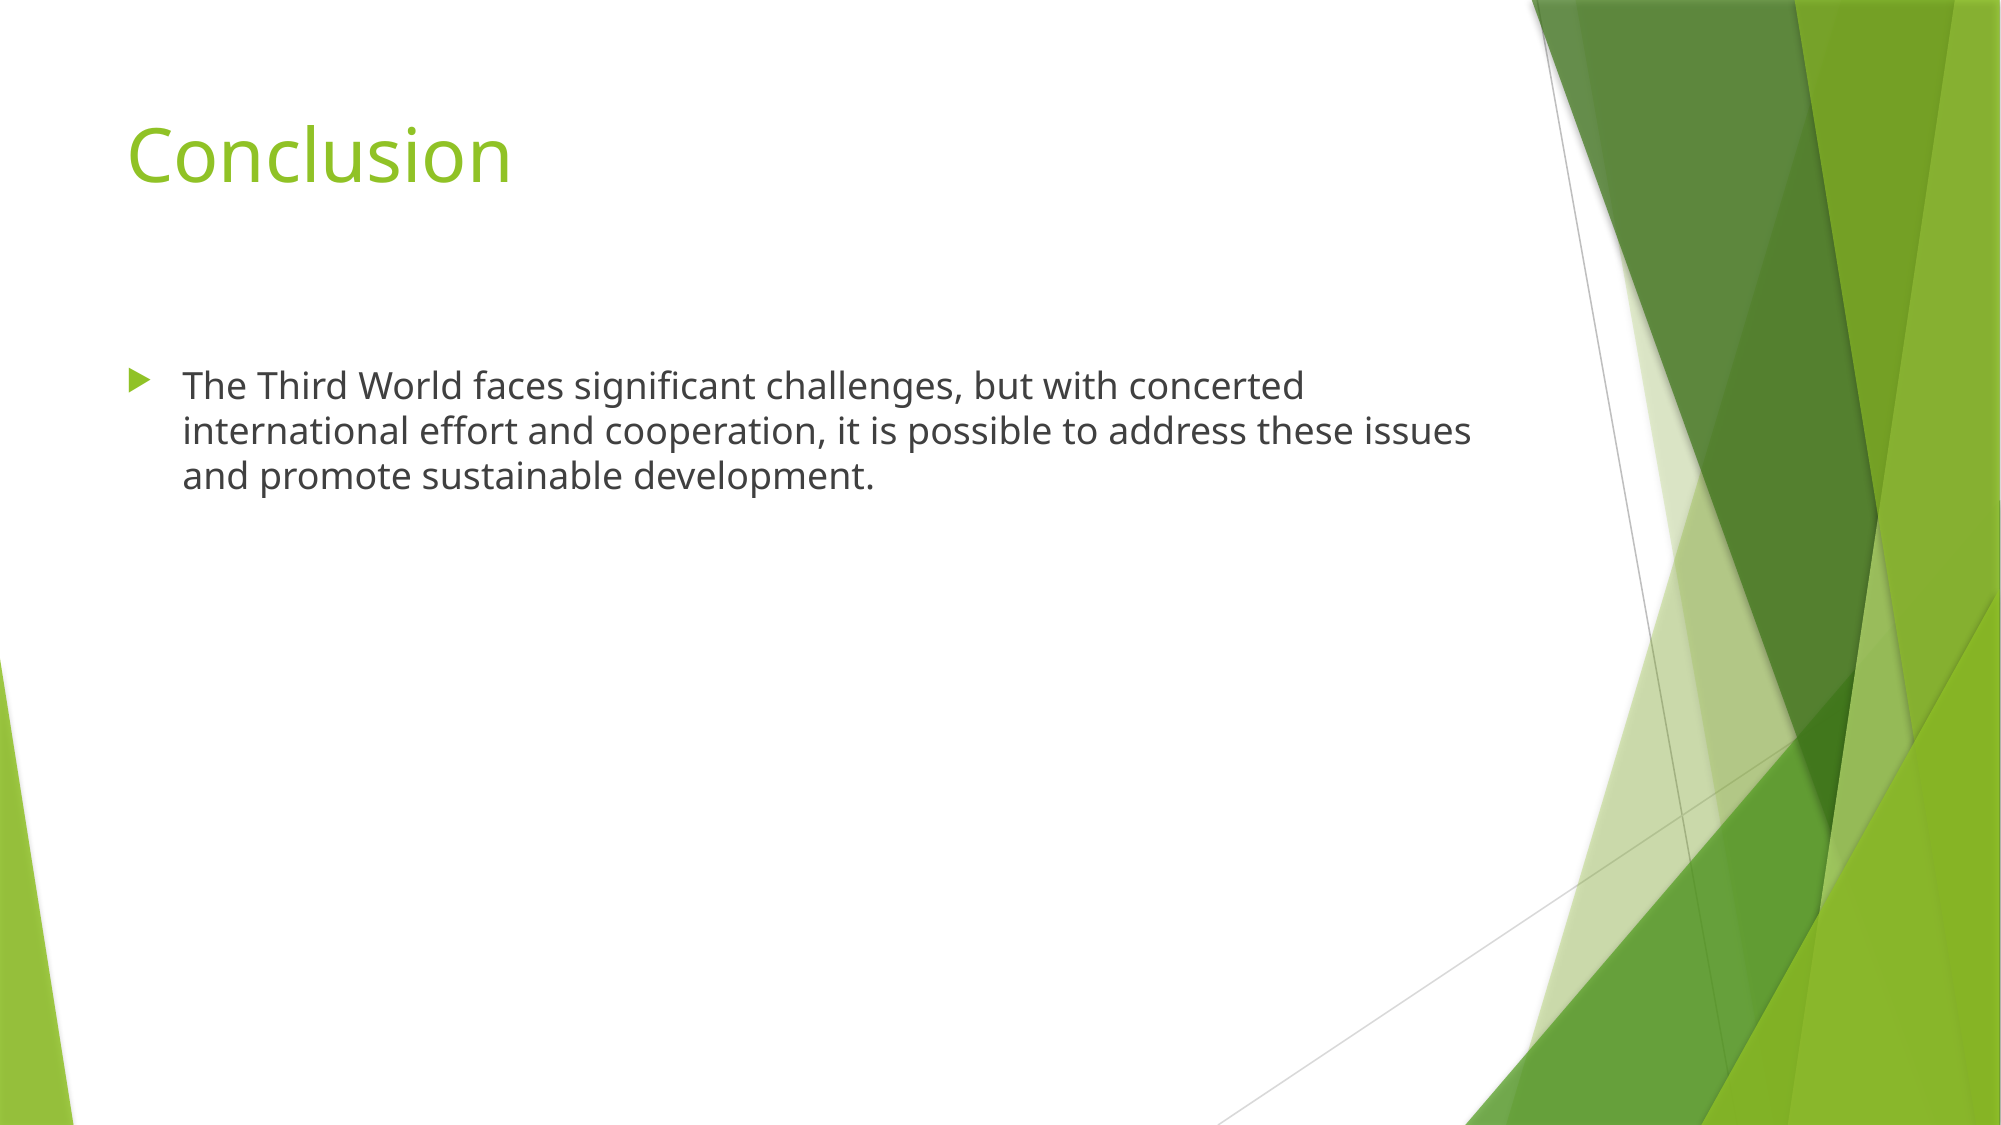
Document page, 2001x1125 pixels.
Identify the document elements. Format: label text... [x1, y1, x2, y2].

title Conclusion [111, 99, 1522, 317]
list The Third World faces significant challenges, but with concerted international effort and cooperation, it is possible to address these issues and promote sustainable development. [111, 354, 1522, 992]
